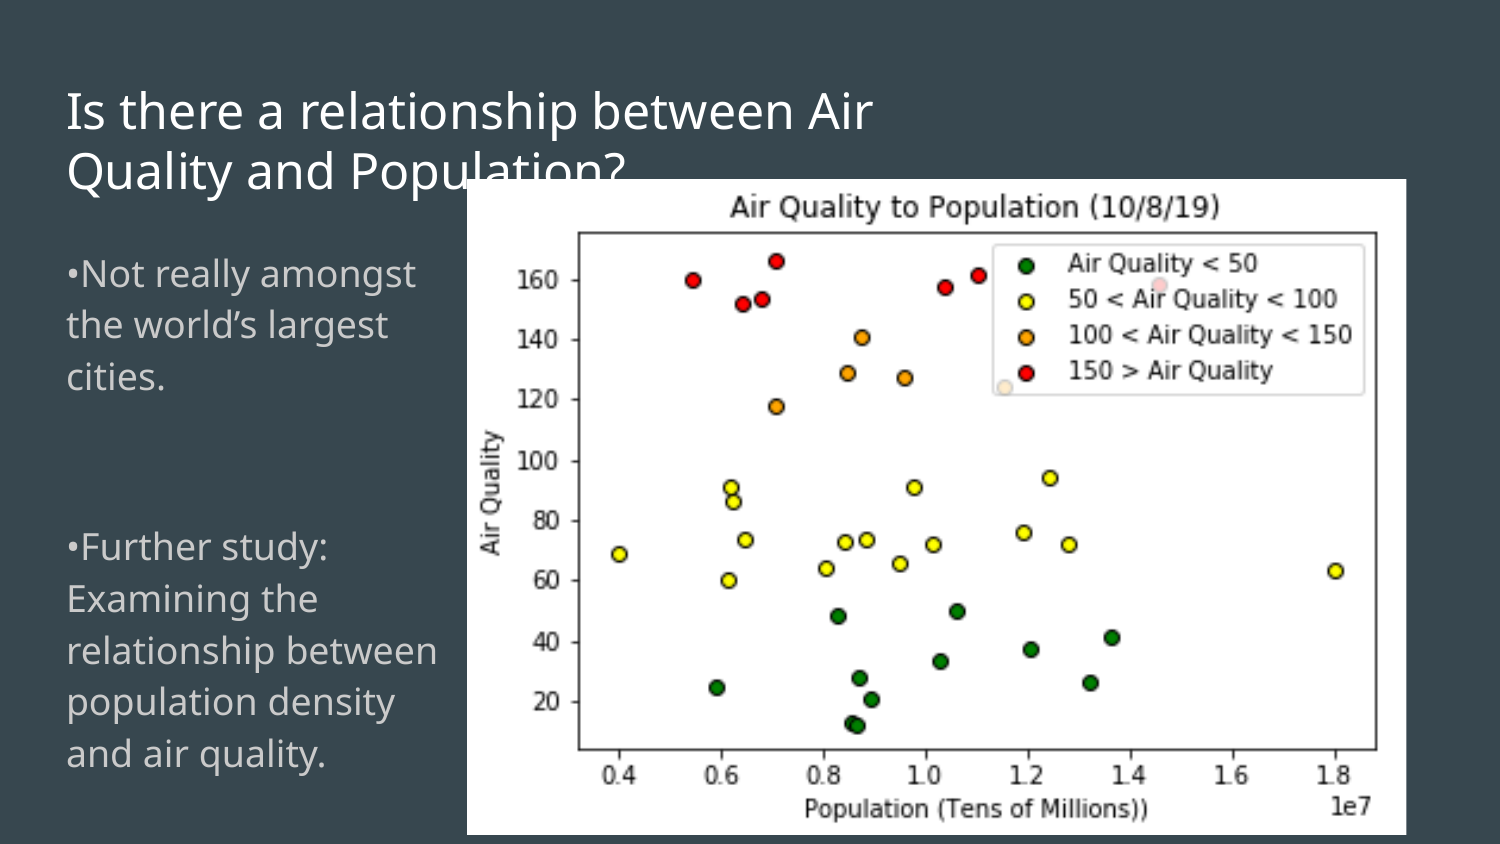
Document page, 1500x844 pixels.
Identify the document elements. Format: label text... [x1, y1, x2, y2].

list •Not really amongst the world’s largest cities. •Further study: Examining the relationship between population density and air quality. [51, 227, 461, 750]
title Is there a relationship between Air Quality and Population? [51, 91, 913, 216]
picture [466, 178, 1407, 835]
